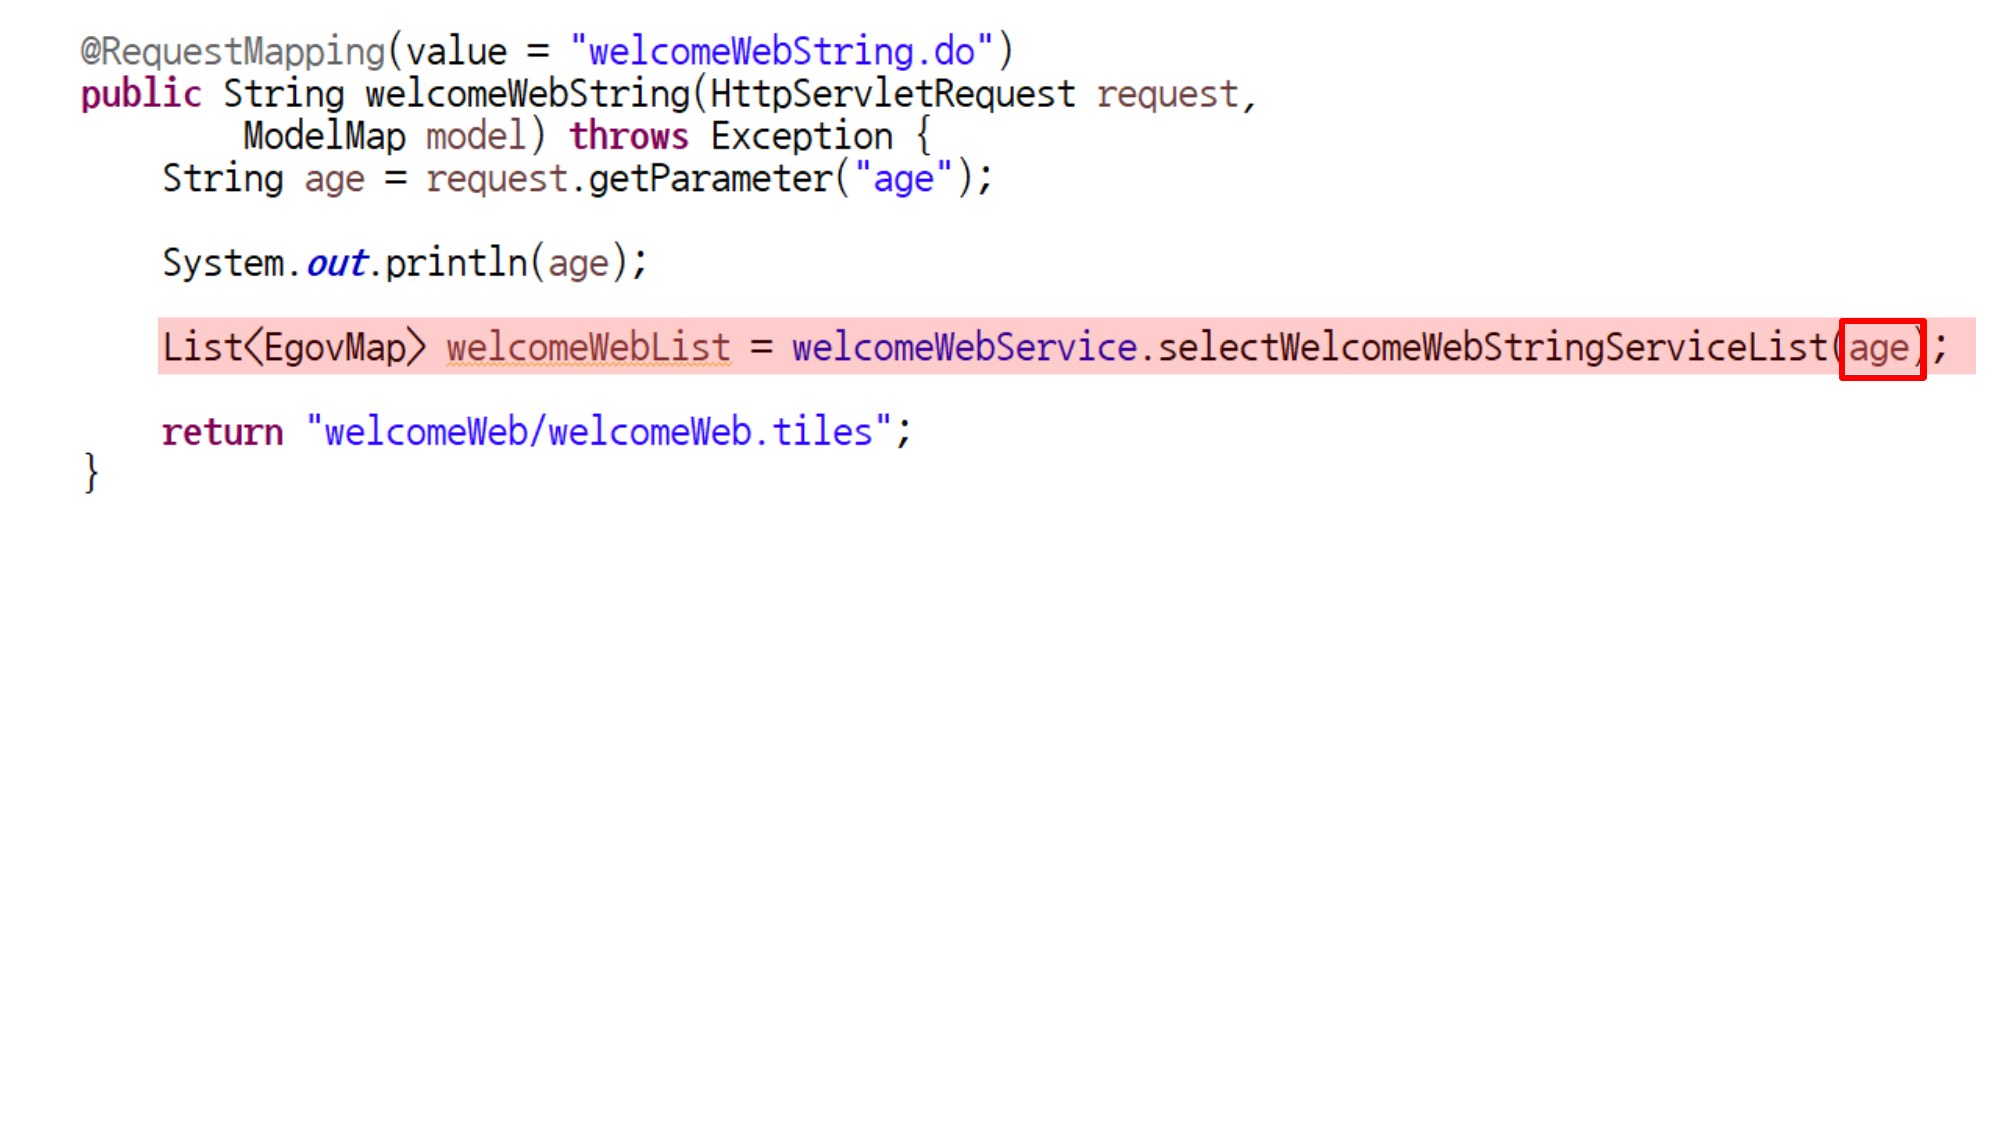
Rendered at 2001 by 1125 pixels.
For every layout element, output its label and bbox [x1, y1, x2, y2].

text_box [1956, 316, 1977, 376]
picture [73, 24, 1956, 501]
